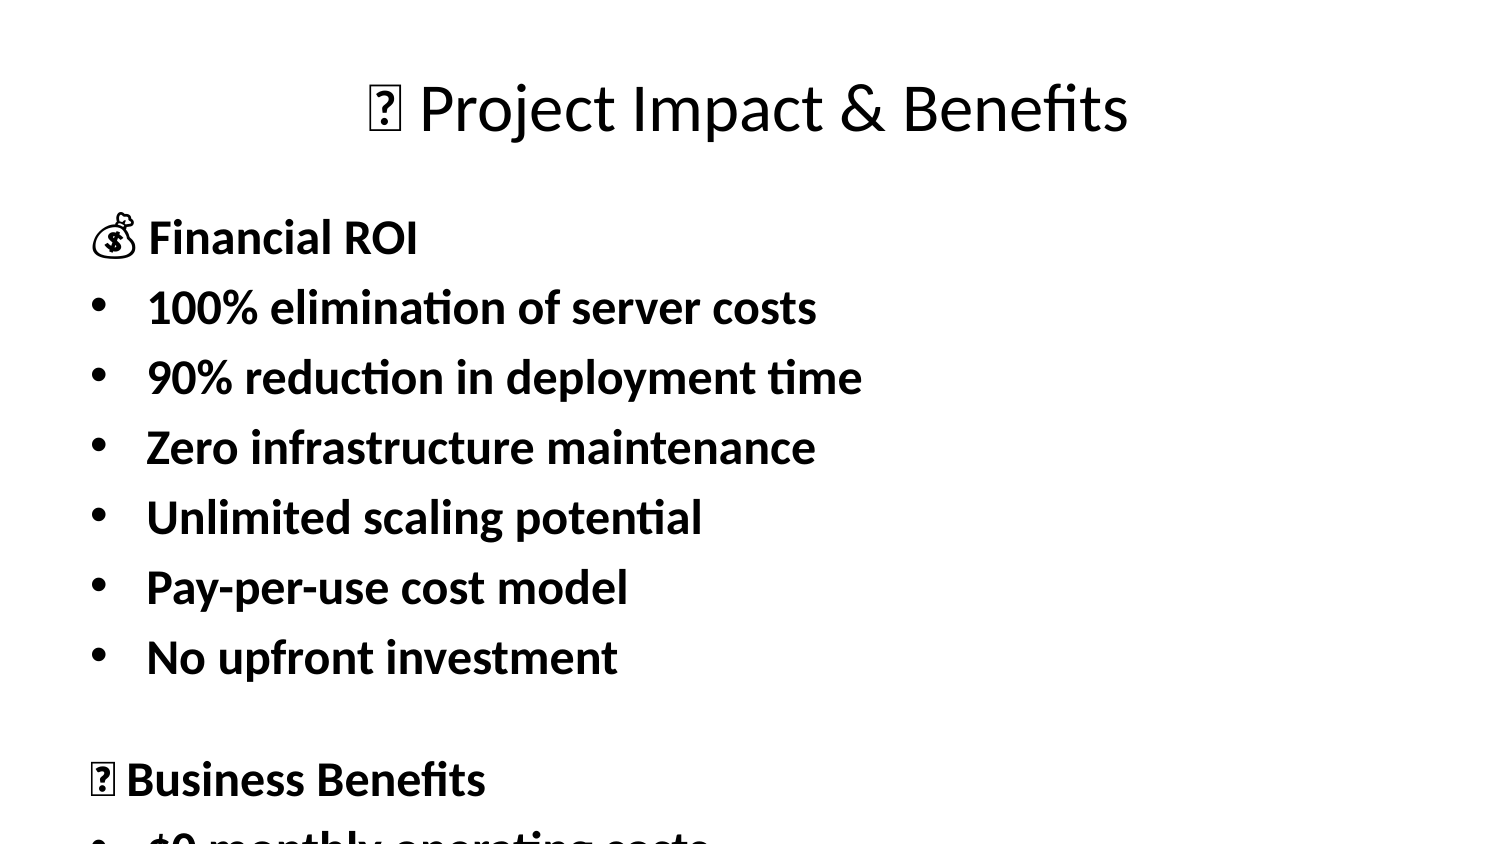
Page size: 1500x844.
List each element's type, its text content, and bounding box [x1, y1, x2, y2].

list 💰 Financial ROI 100% elimination of server costs 90% reduction in deployment time Zero infrastructure maintenance Unlimited scaling potential Pay-per-use cost model No upfront investment 🎯 Business Benefits $0 monthly operating costs Production-ready architecture Enterprise security standards Modern user experience Global scalability ready High availability design 📚 Learning Outcomes Cloud-native development skills Infrastructure as Code expertise Serverless architecture mastery AWS services integration Modern DevOps practices AI integration experience 🏆 Portfolio Value Demonstrates cloud expertise Shows full-stack capabilities Proves cost optimization skills Highlights innovation mindset Production deployment experience Modern technology adoption [75, 196, 1425, 754]
title 💼 Project Impact & Benefits [75, 33, 1425, 175]
